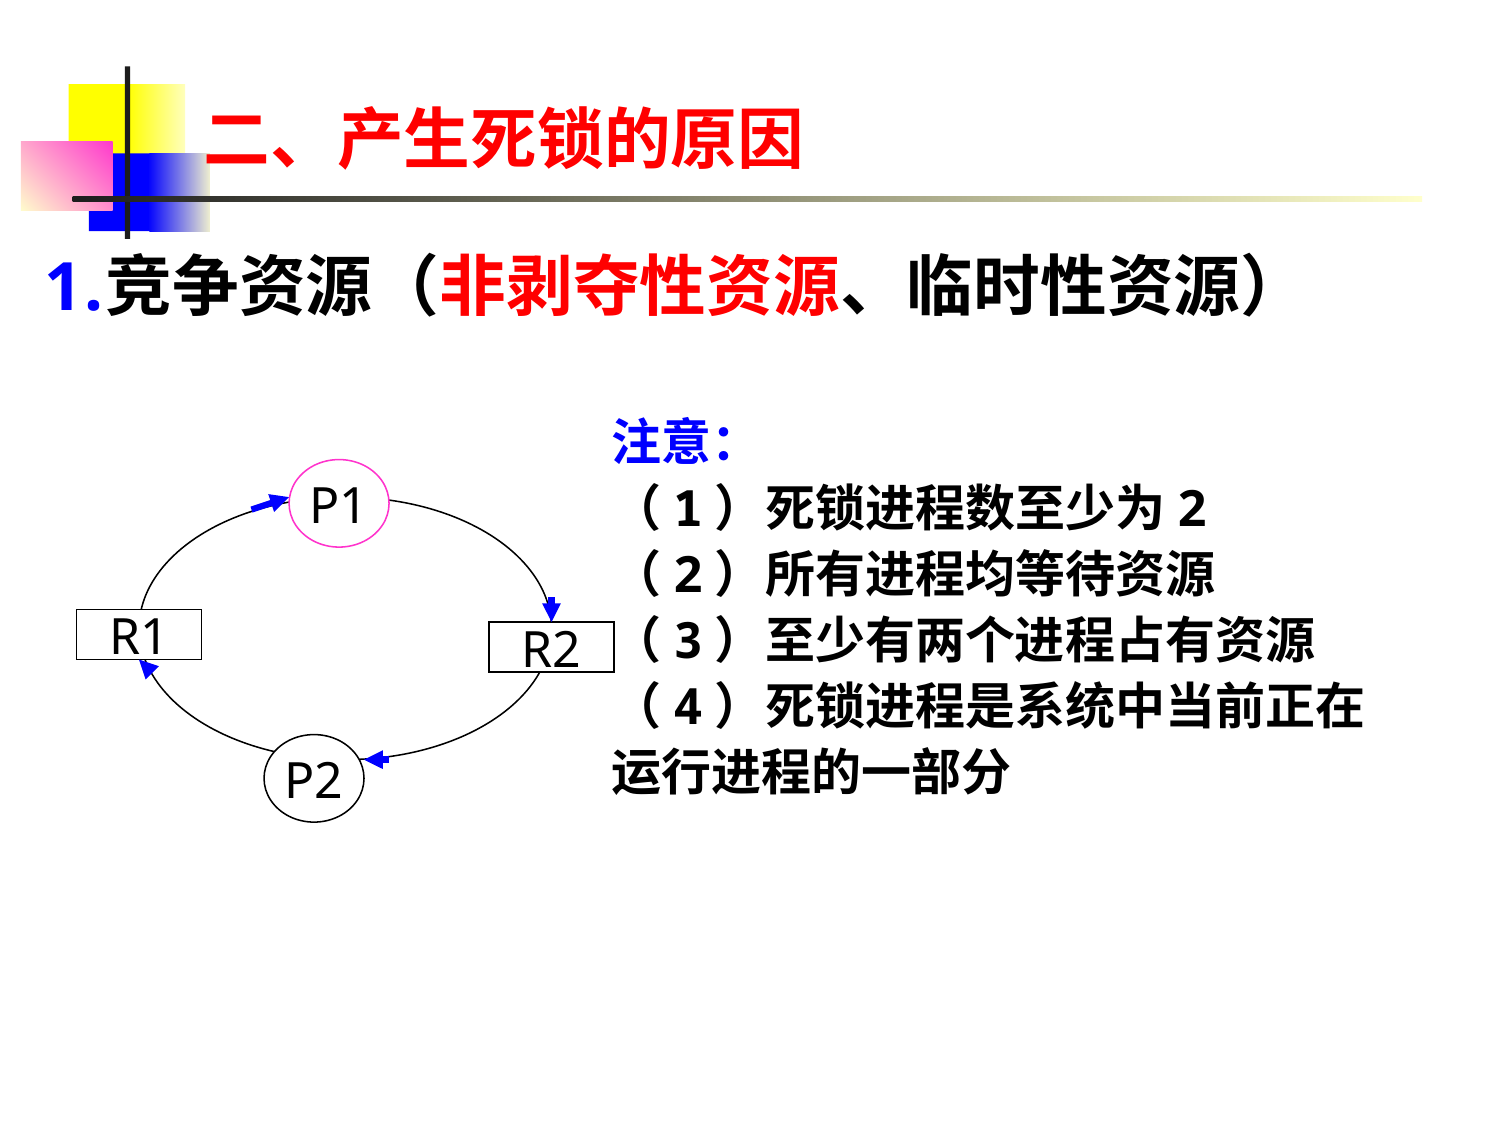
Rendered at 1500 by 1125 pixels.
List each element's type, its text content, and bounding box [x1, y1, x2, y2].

text_box 注意： （1）死锁进程数至少为2 （2）所有进程均等待资源 （3）至少有两个进程占有资源 （4）死锁进程是系统中当前正在运行进程的一部分 [596, 397, 1419, 808]
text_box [76, 459, 615, 823]
list 竞争资源（非剥夺性资源、临时性资源） [29, 220, 1436, 1007]
title 二、产生死锁的原因 [188, 42, 1468, 185]
